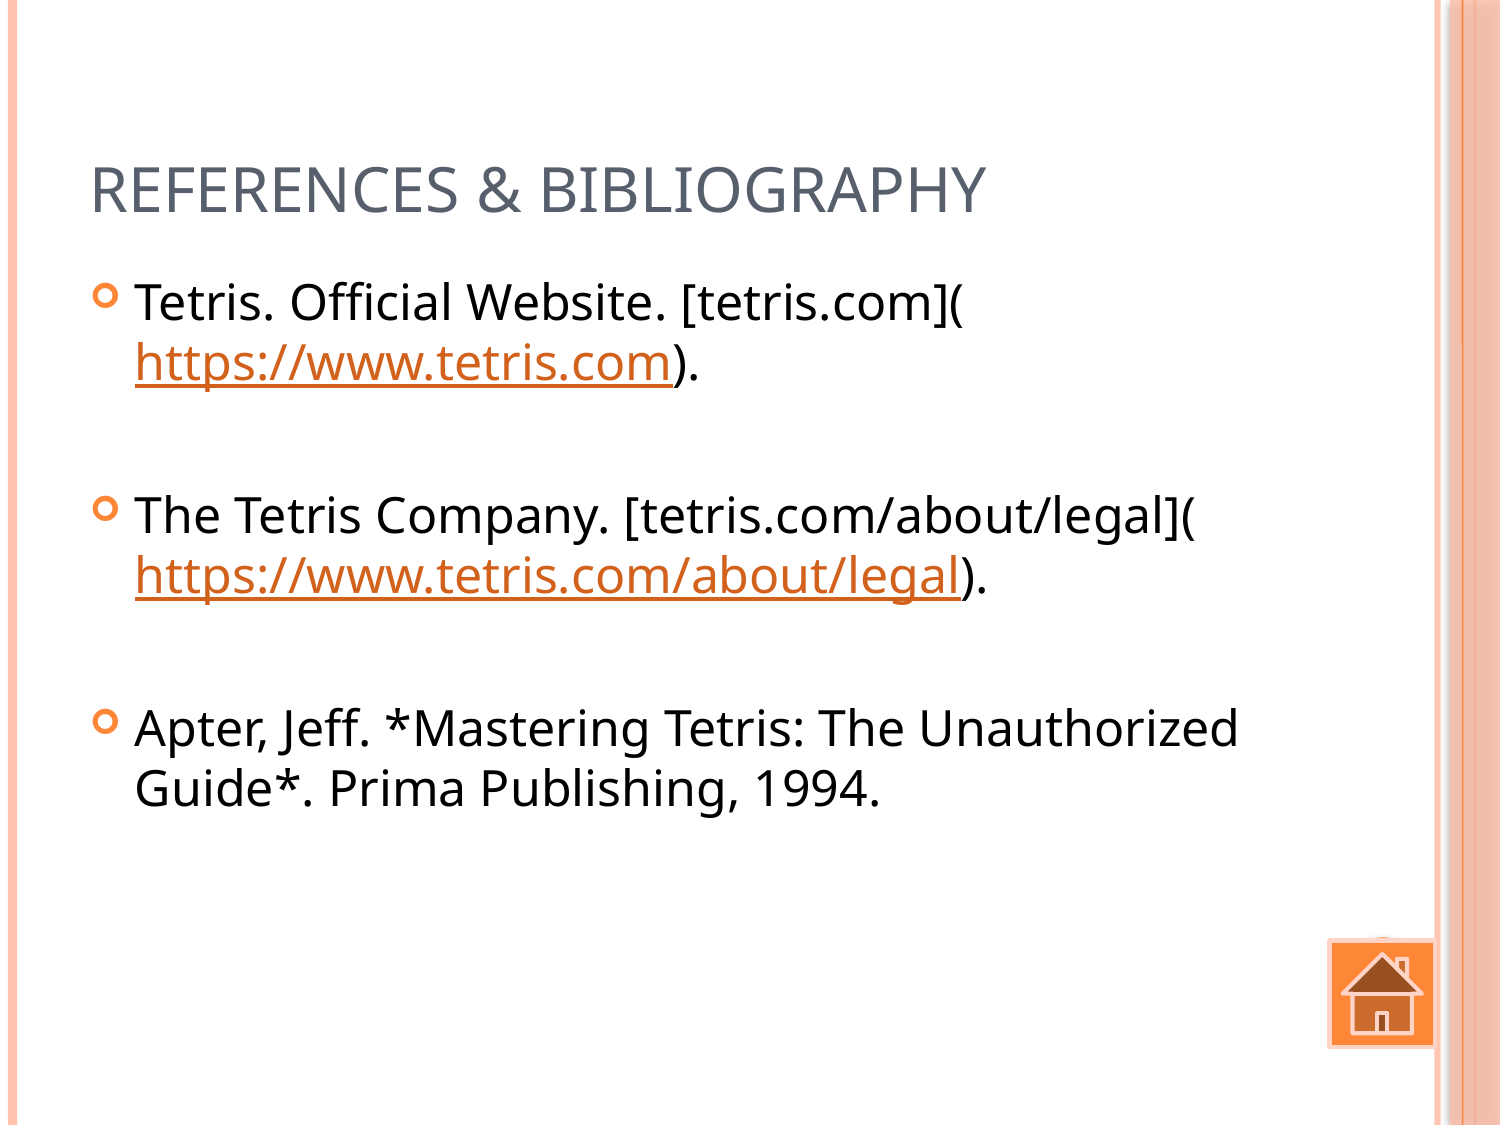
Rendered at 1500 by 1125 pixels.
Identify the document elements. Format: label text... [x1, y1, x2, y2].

title References & Bibliography [75, 45, 1300, 233]
text_box [1327, 938, 1437, 1049]
list Tetris. Official Website. [tetris.com](https://www.tetris.com). The Tetris Company. [tetris.com/about/legal](https://www.tetris.com/about/legal). Apter, Jeff. *Mastering Tetris: The Unauthorized Guide*. Prima Publishing, 1994. [75, 262, 1300, 1062]
